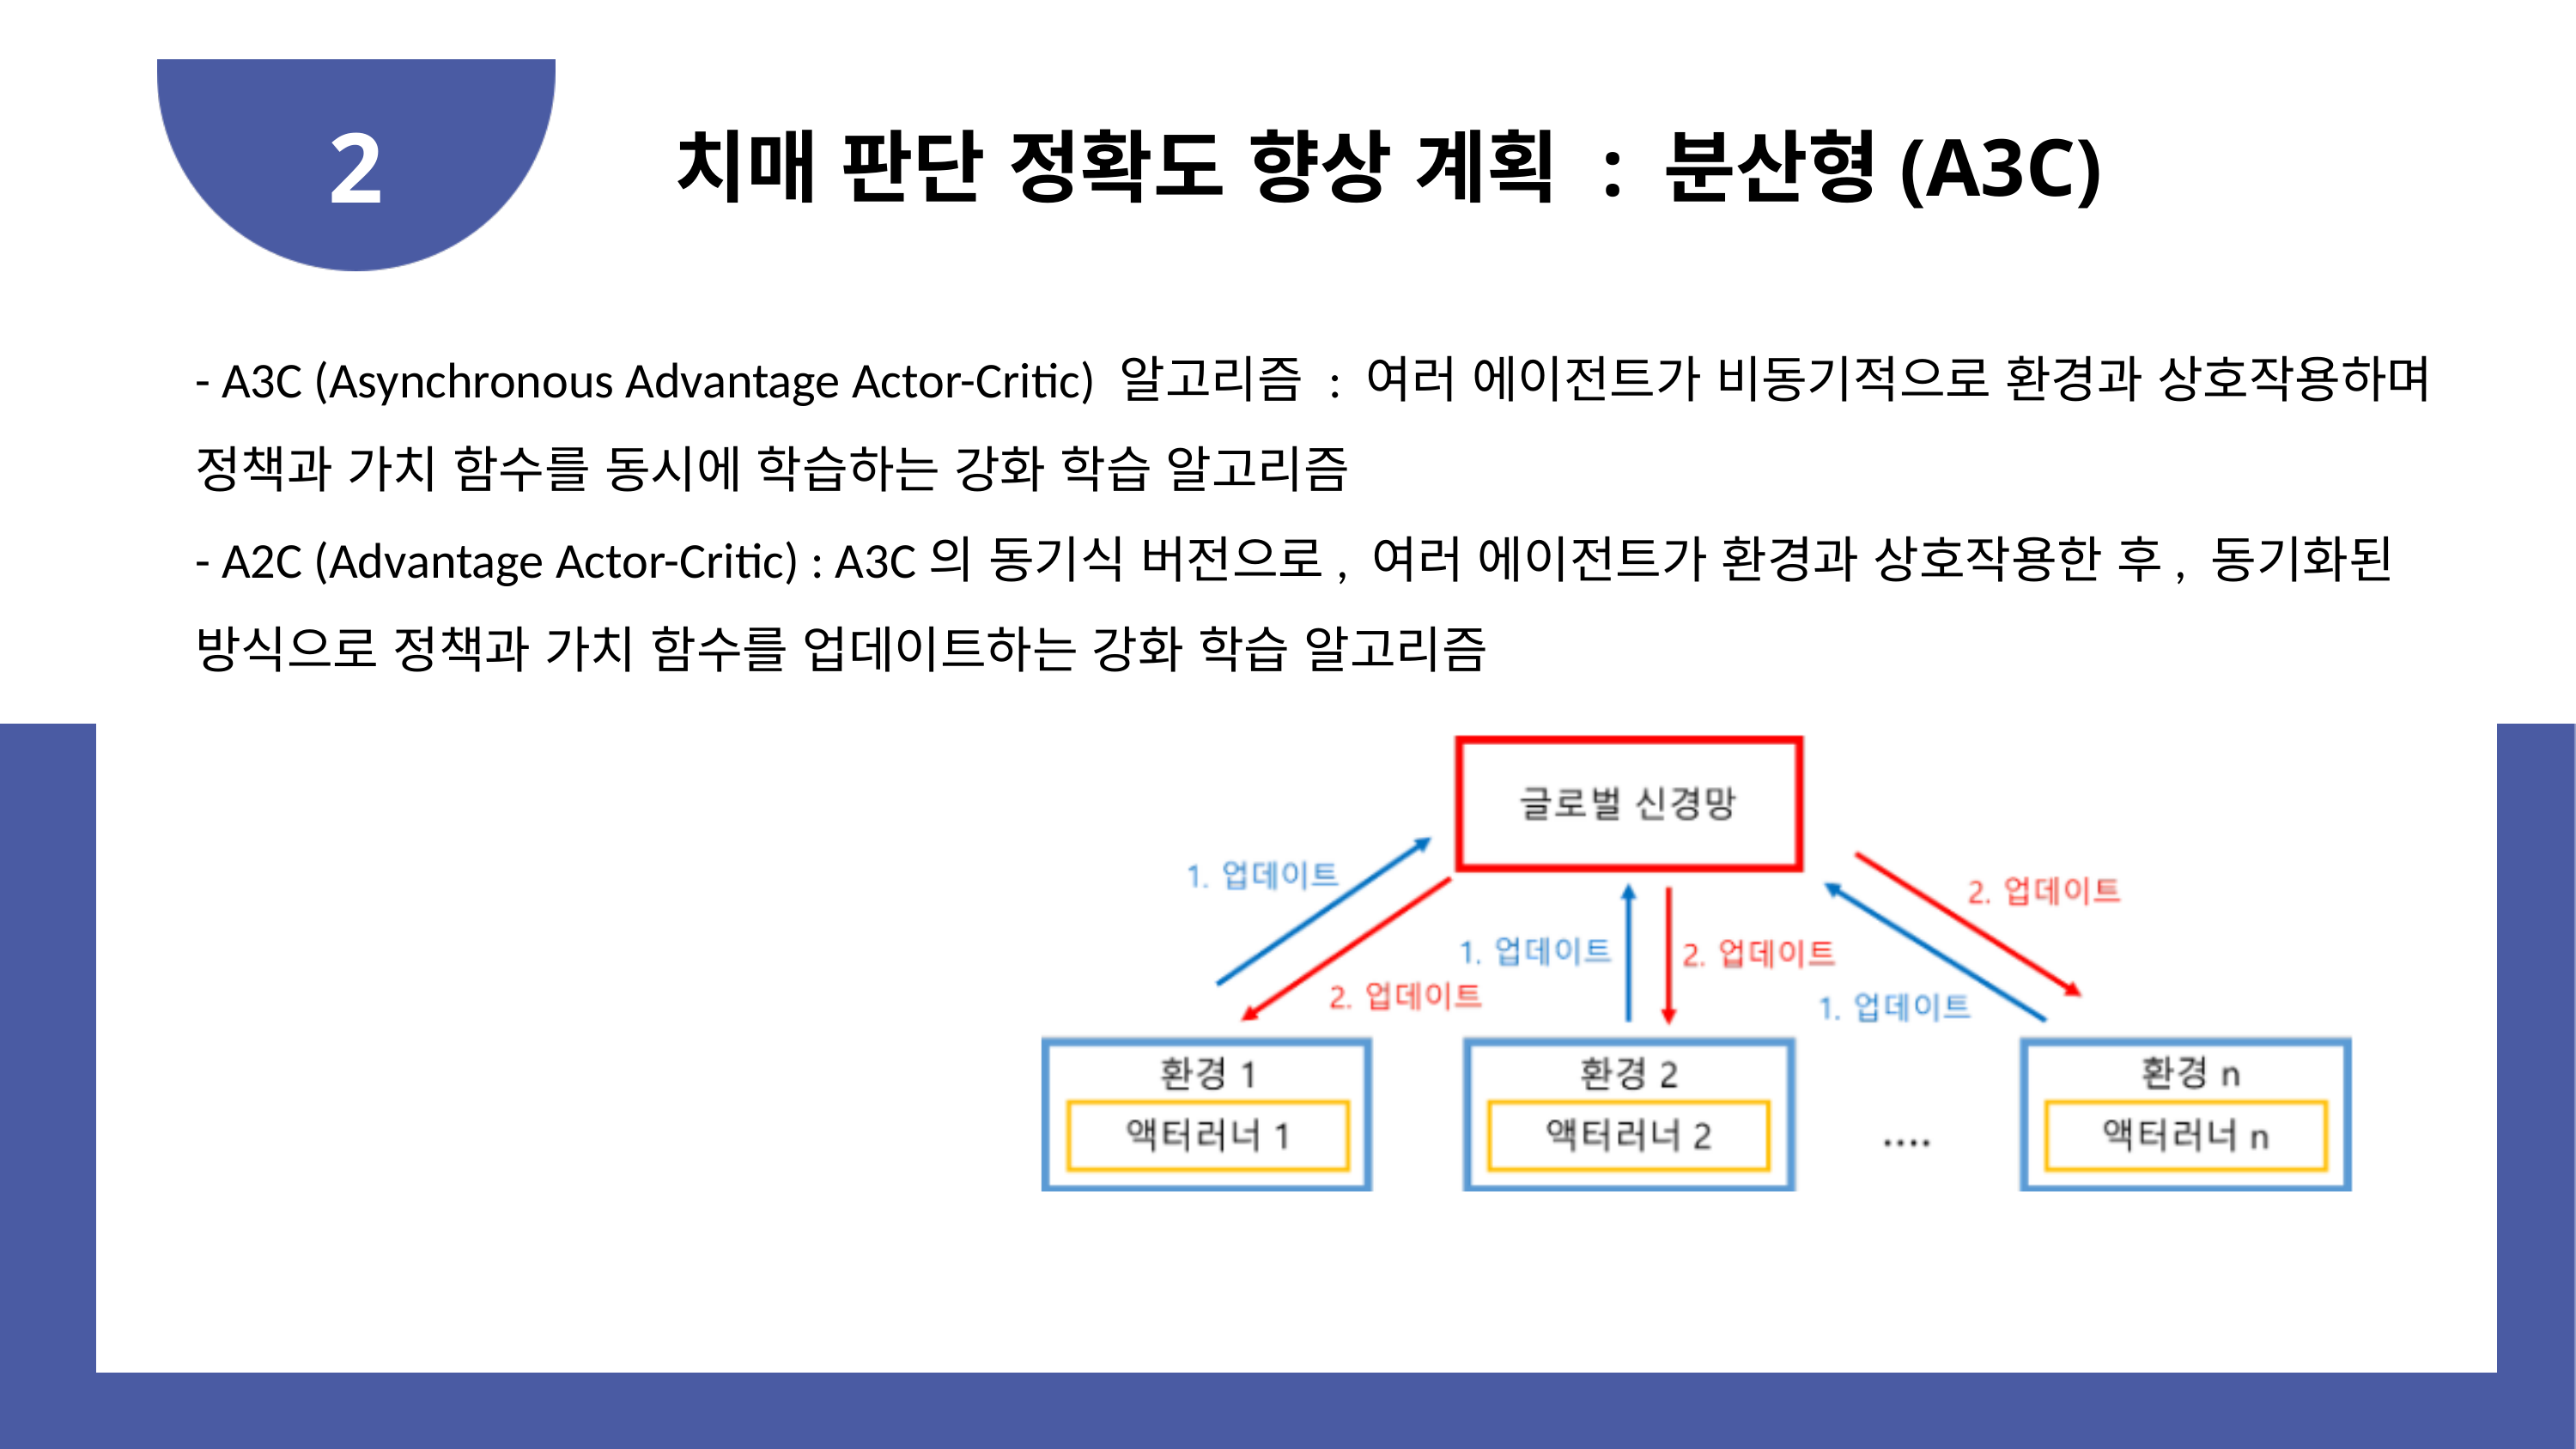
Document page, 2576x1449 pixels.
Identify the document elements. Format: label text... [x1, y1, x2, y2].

text_box 치매 판단 정확도 향상 계획 : 분산형(A3C) [661, 111, 2116, 218]
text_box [156, 58, 556, 271]
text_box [0, 724, 2576, 1449]
picture [96, 311, 2497, 1373]
